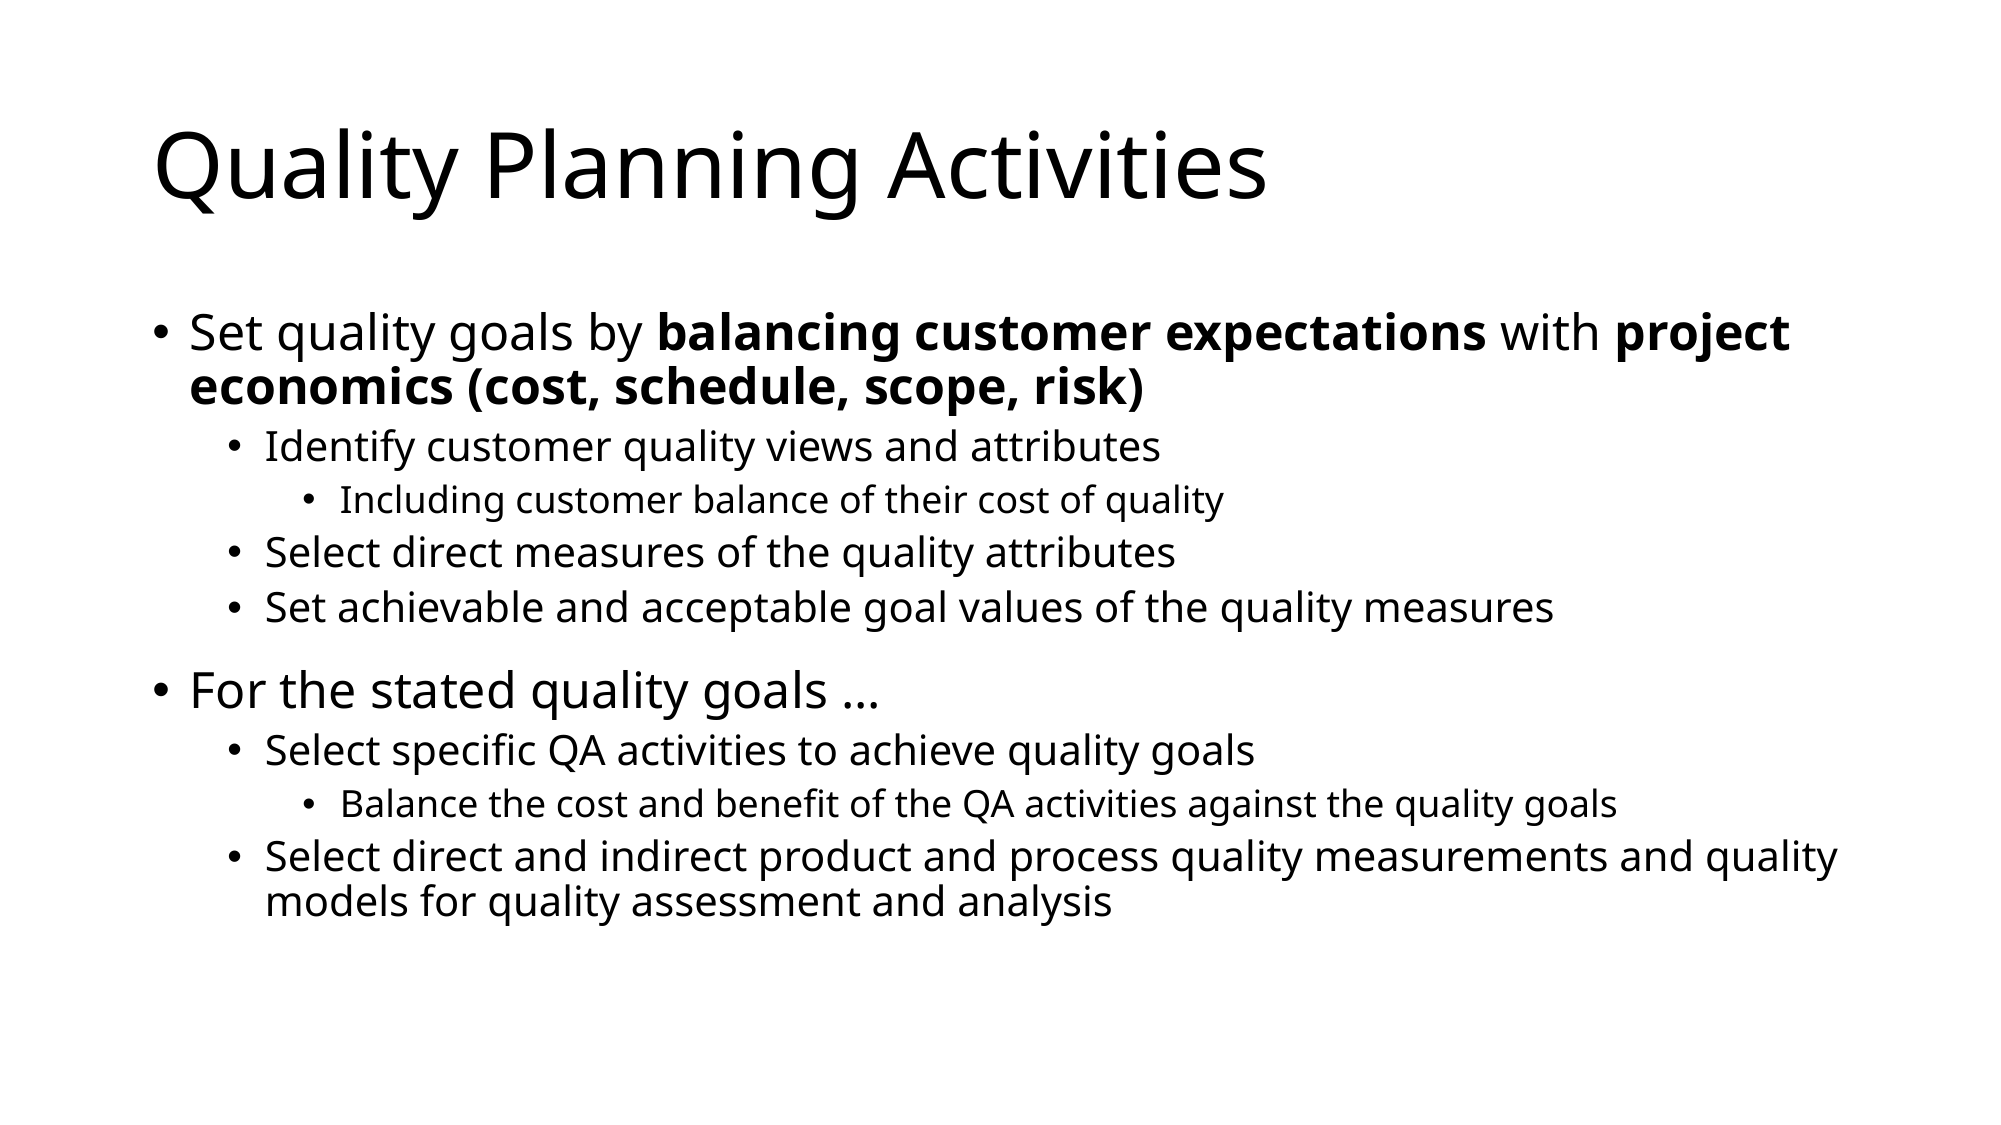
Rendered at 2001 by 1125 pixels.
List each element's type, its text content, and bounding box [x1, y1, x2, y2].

title Quality Planning Activities [137, 59, 1863, 278]
list Set quality goals by balancing customer expectations with project economics (cost, schedule, scope, risk) Identify customer quality views and attributes Including customer balance of their cost of quality Select direct measures of the quality attributes Set achievable and acceptable goal values of the quality measures For the stated quality goals ... Select specific QA activities to achieve quality goals Balance the cost and benefit of the QA activities against the quality goals Select direct and indirect product and process quality measurements and quality models for quality assessment and analysis [137, 299, 1863, 1014]
